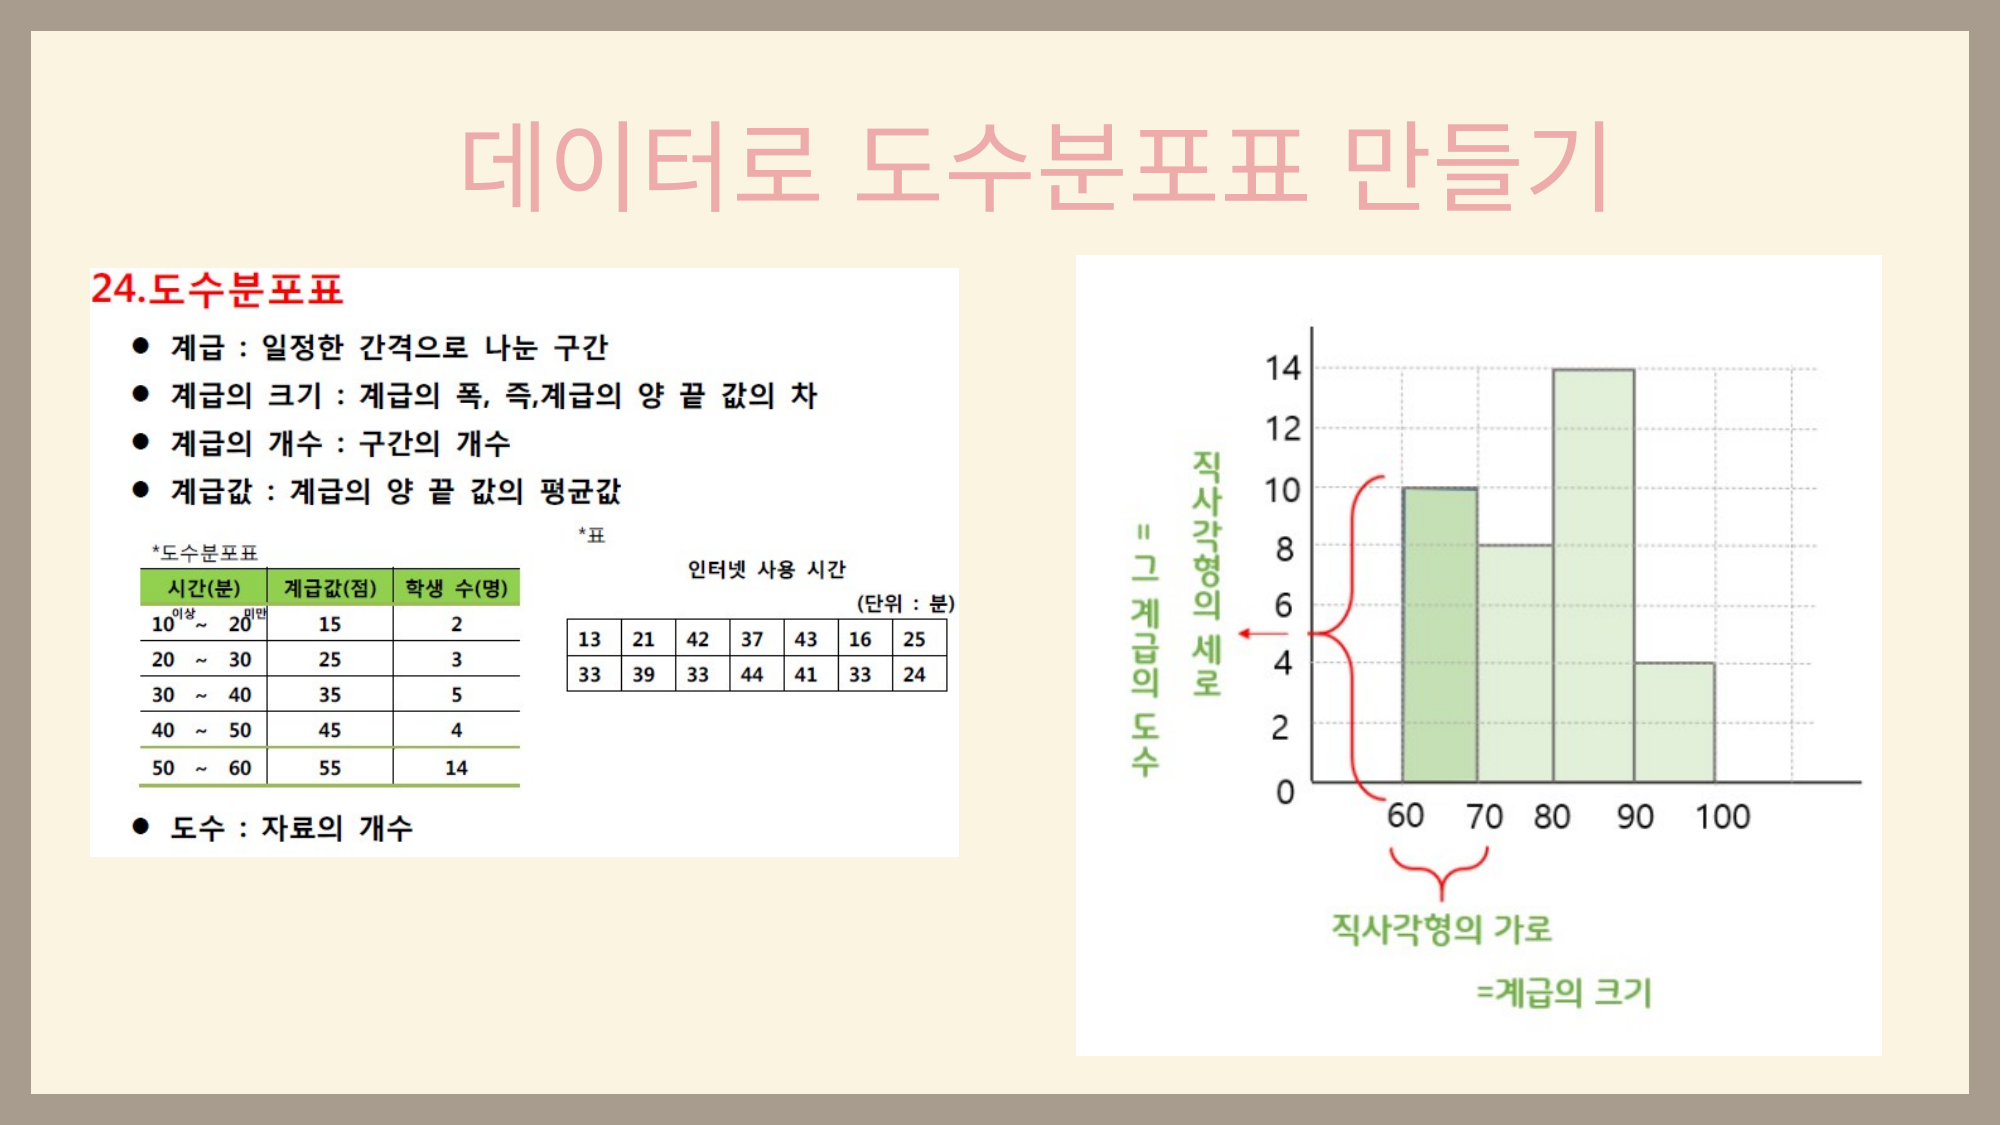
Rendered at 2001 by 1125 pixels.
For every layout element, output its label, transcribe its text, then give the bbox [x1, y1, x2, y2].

text_box 데이터로 도수분포표 만들기 [442, 96, 1632, 352]
picture [90, 268, 959, 857]
picture [1076, 255, 1882, 1056]
text_box [0, 0, 2000, 1125]
